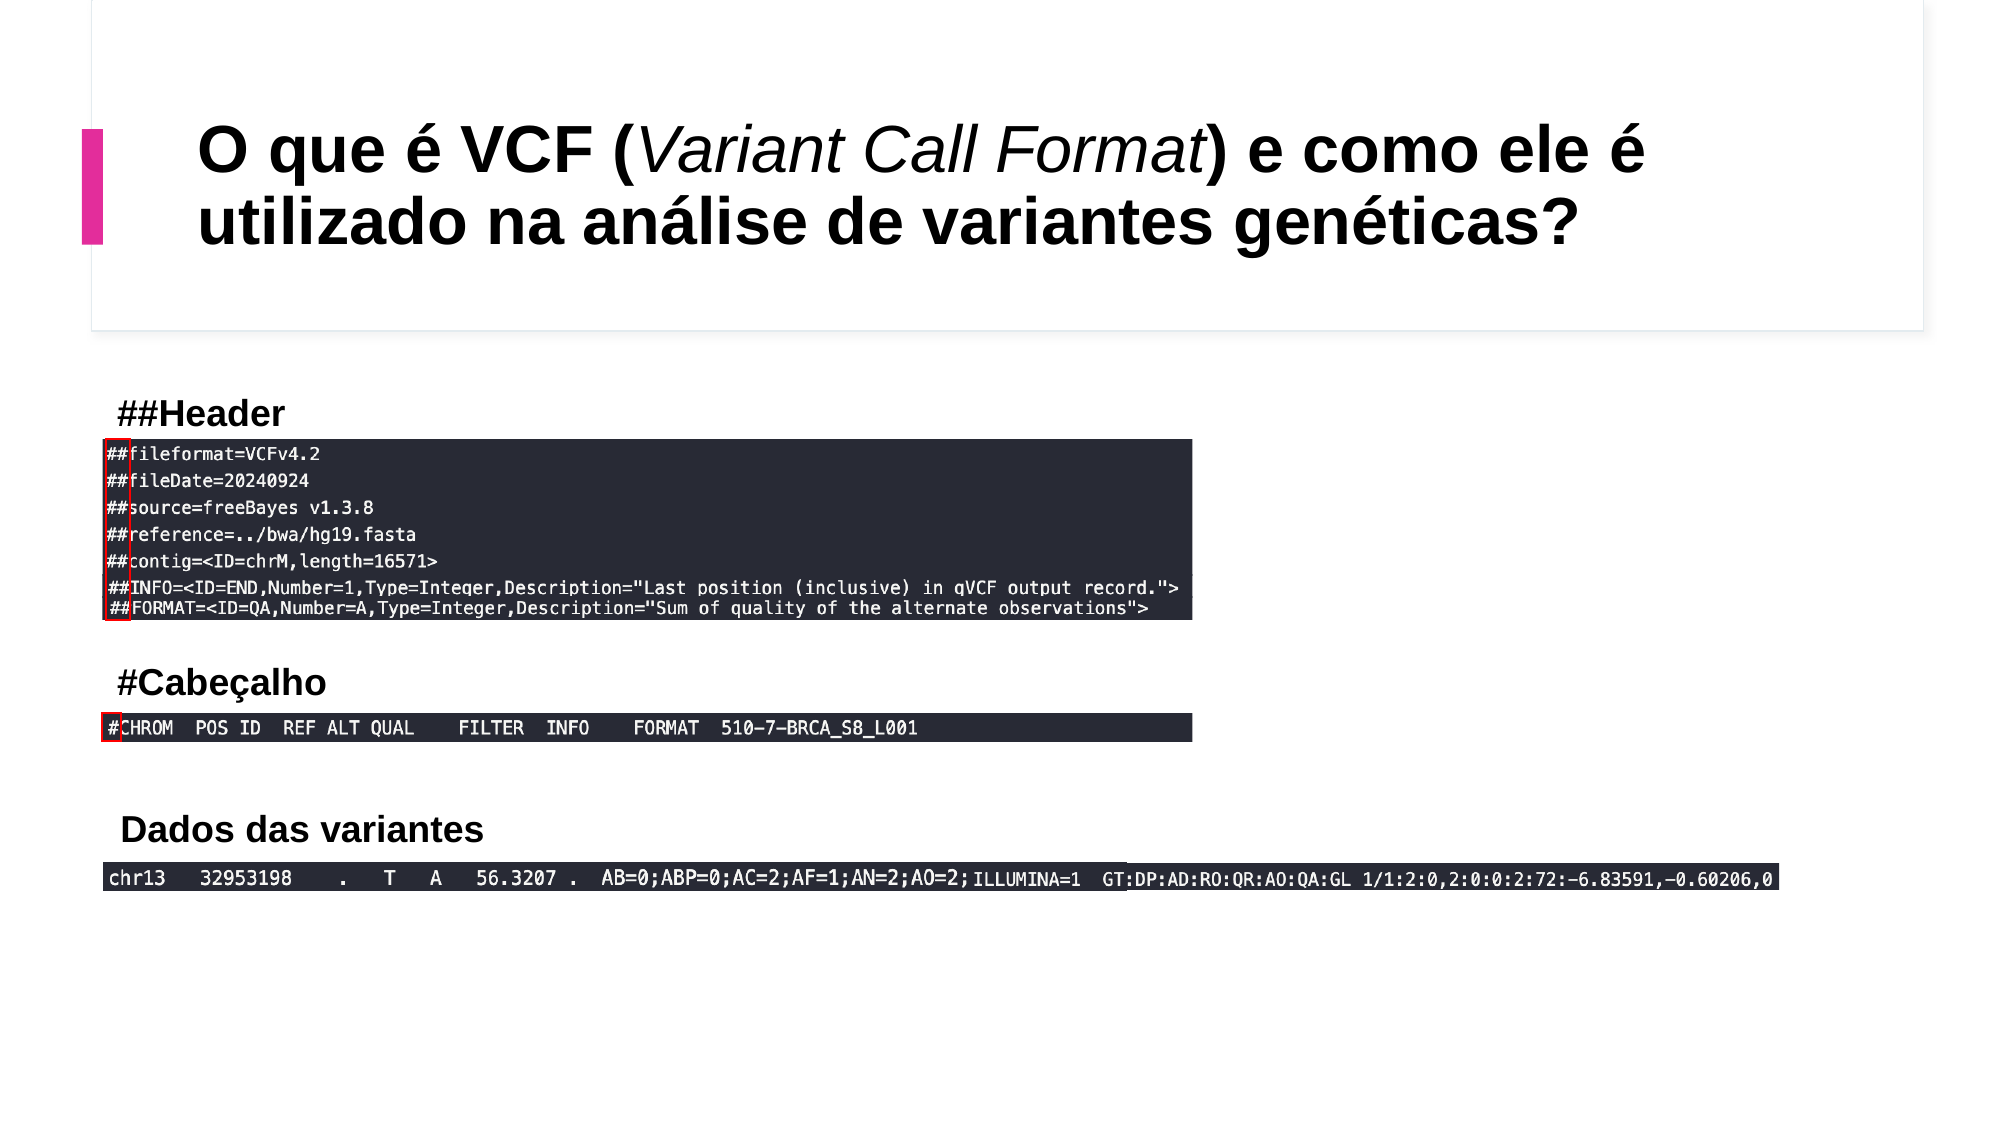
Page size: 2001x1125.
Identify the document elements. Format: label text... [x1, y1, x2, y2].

text_box #Cabeçalho [102, 650, 403, 711]
text_box ##Header [102, 381, 403, 439]
text_box Dados das variantes [105, 797, 513, 858]
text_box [103, 862, 1780, 891]
title O que é VCF (Variant Call Format) e como ele é utilizado na análise de variantes genéticas? [183, 90, 1851, 284]
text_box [102, 439, 1193, 620]
picture [103, 713, 1193, 742]
